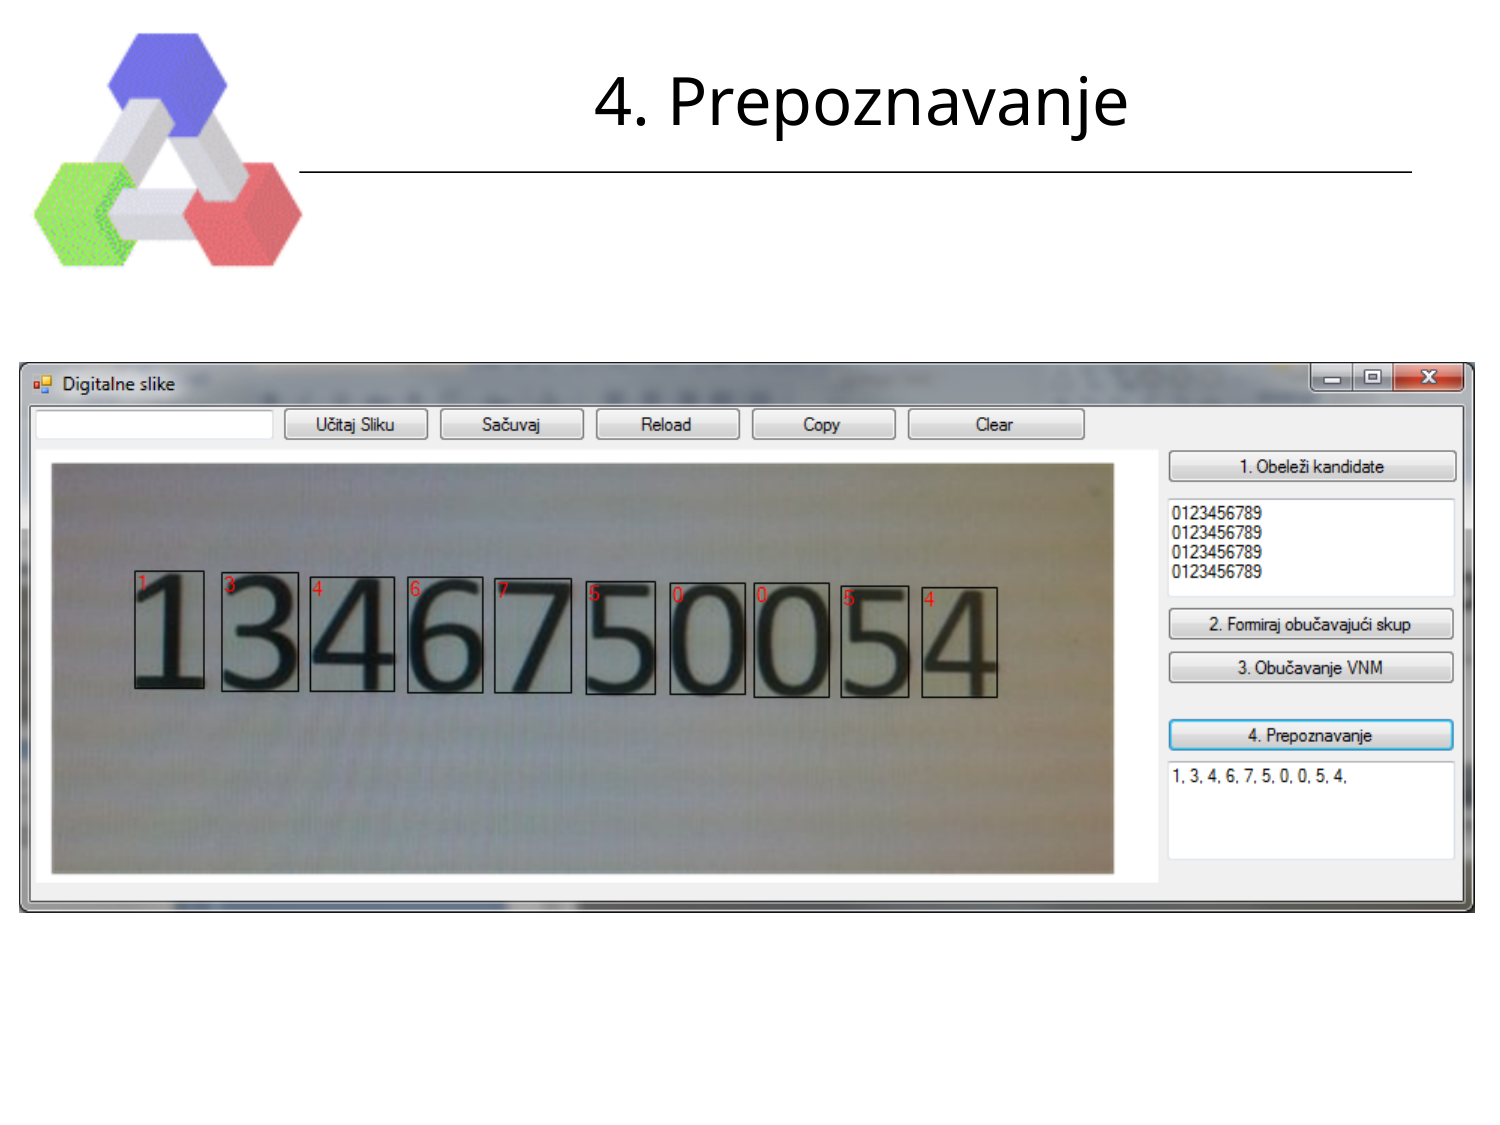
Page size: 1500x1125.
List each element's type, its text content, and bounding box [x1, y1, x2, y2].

picture [0, 0, 1500, 1125]
title 4. Prepoznavanje [299, 42, 1426, 155]
